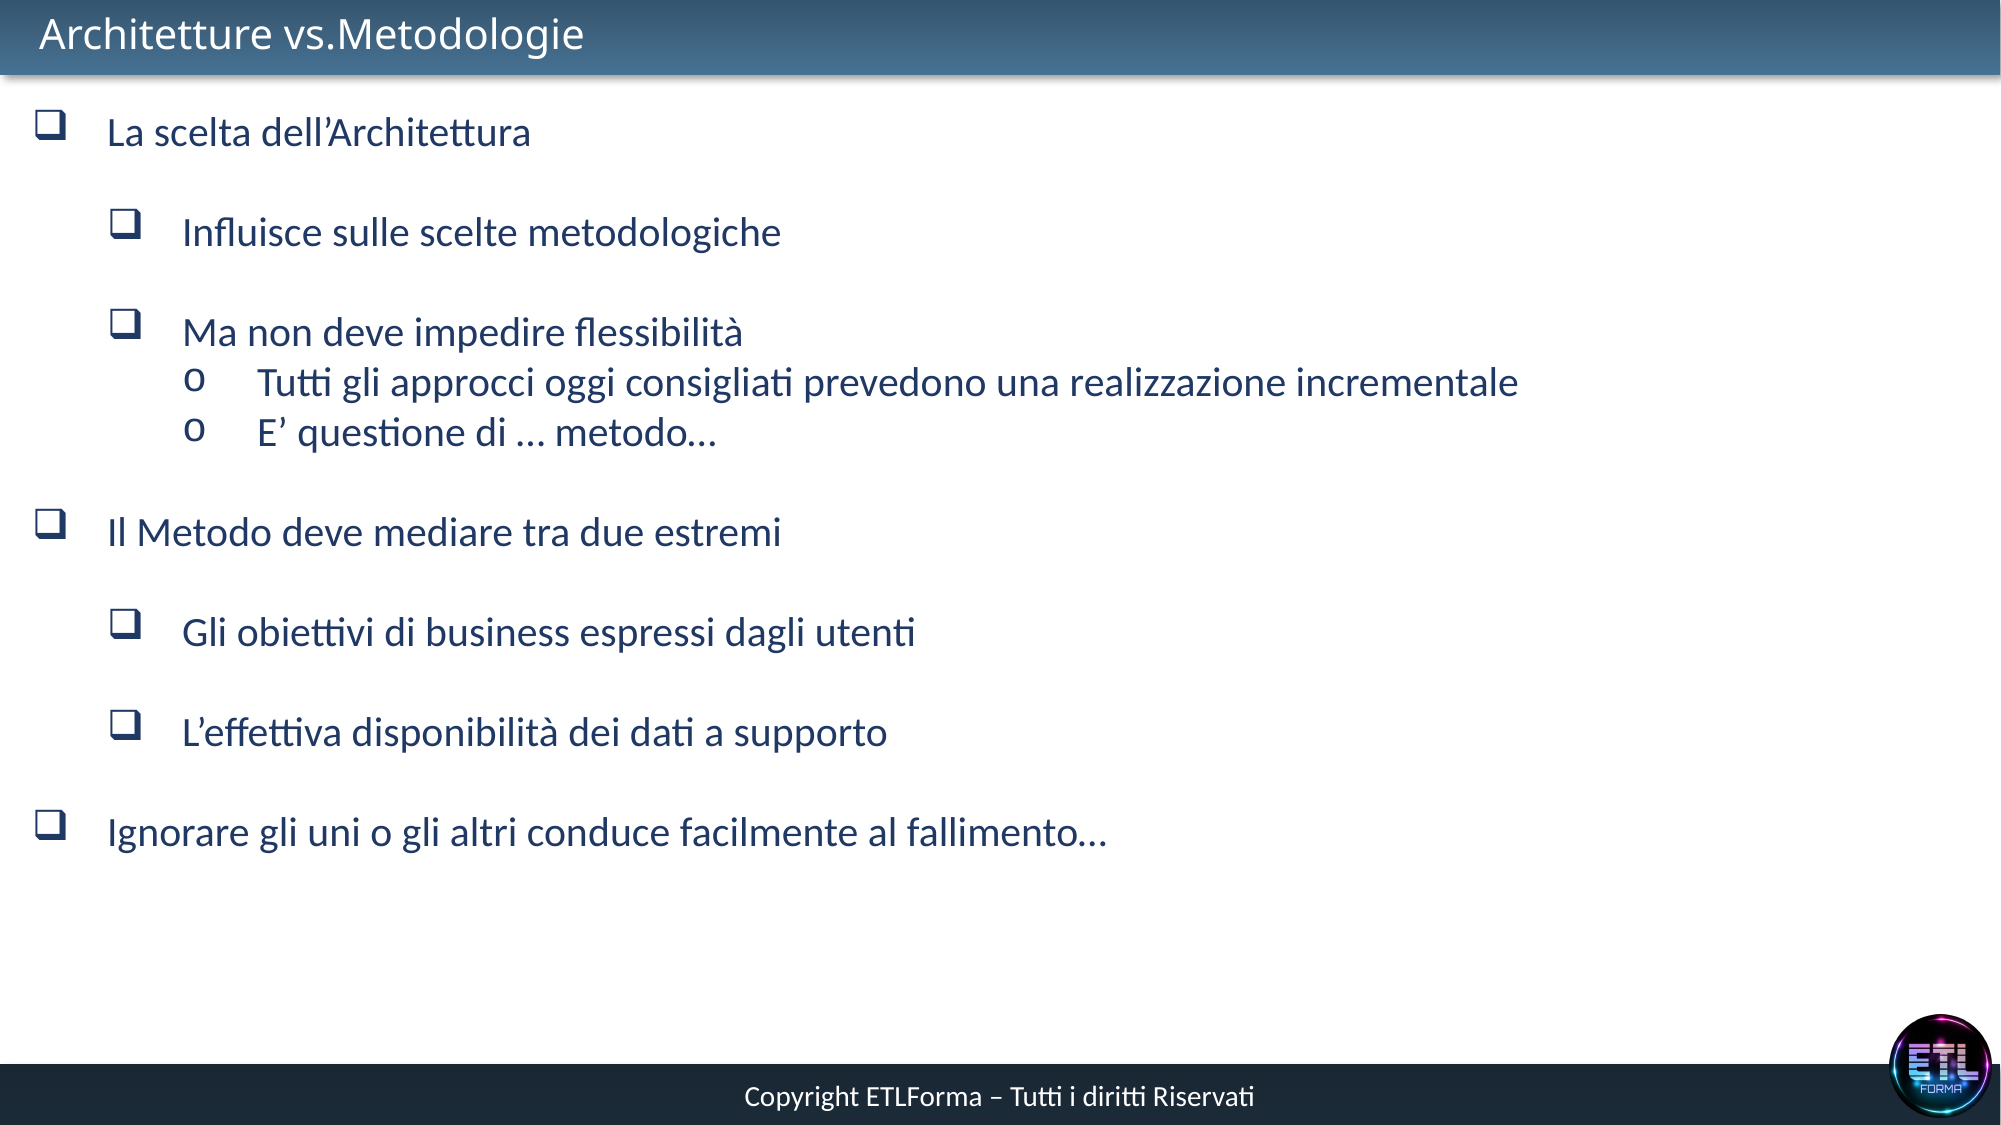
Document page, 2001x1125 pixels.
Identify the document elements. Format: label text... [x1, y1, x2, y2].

picture [1889, 1014, 1992, 1118]
title Architetture vs.Metodologie [24, 10, 1984, 63]
text_box La scelta dell’Architettura Influisce sulle scelte metodologiche Ma non deve impedire flessibilità Tutti gli approcci oggi consigliati prevedono una realizzazione incrementale E’ questione di … metodo… Il Metodo deve mediare tra due estremi Gli obiettivi di business espressi dagli utenti L’effettiva disponibilità dei dati a supporto Ignorare gli uni o gli altri conduce facilmente al fallimento… [17, 97, 1950, 1033]
